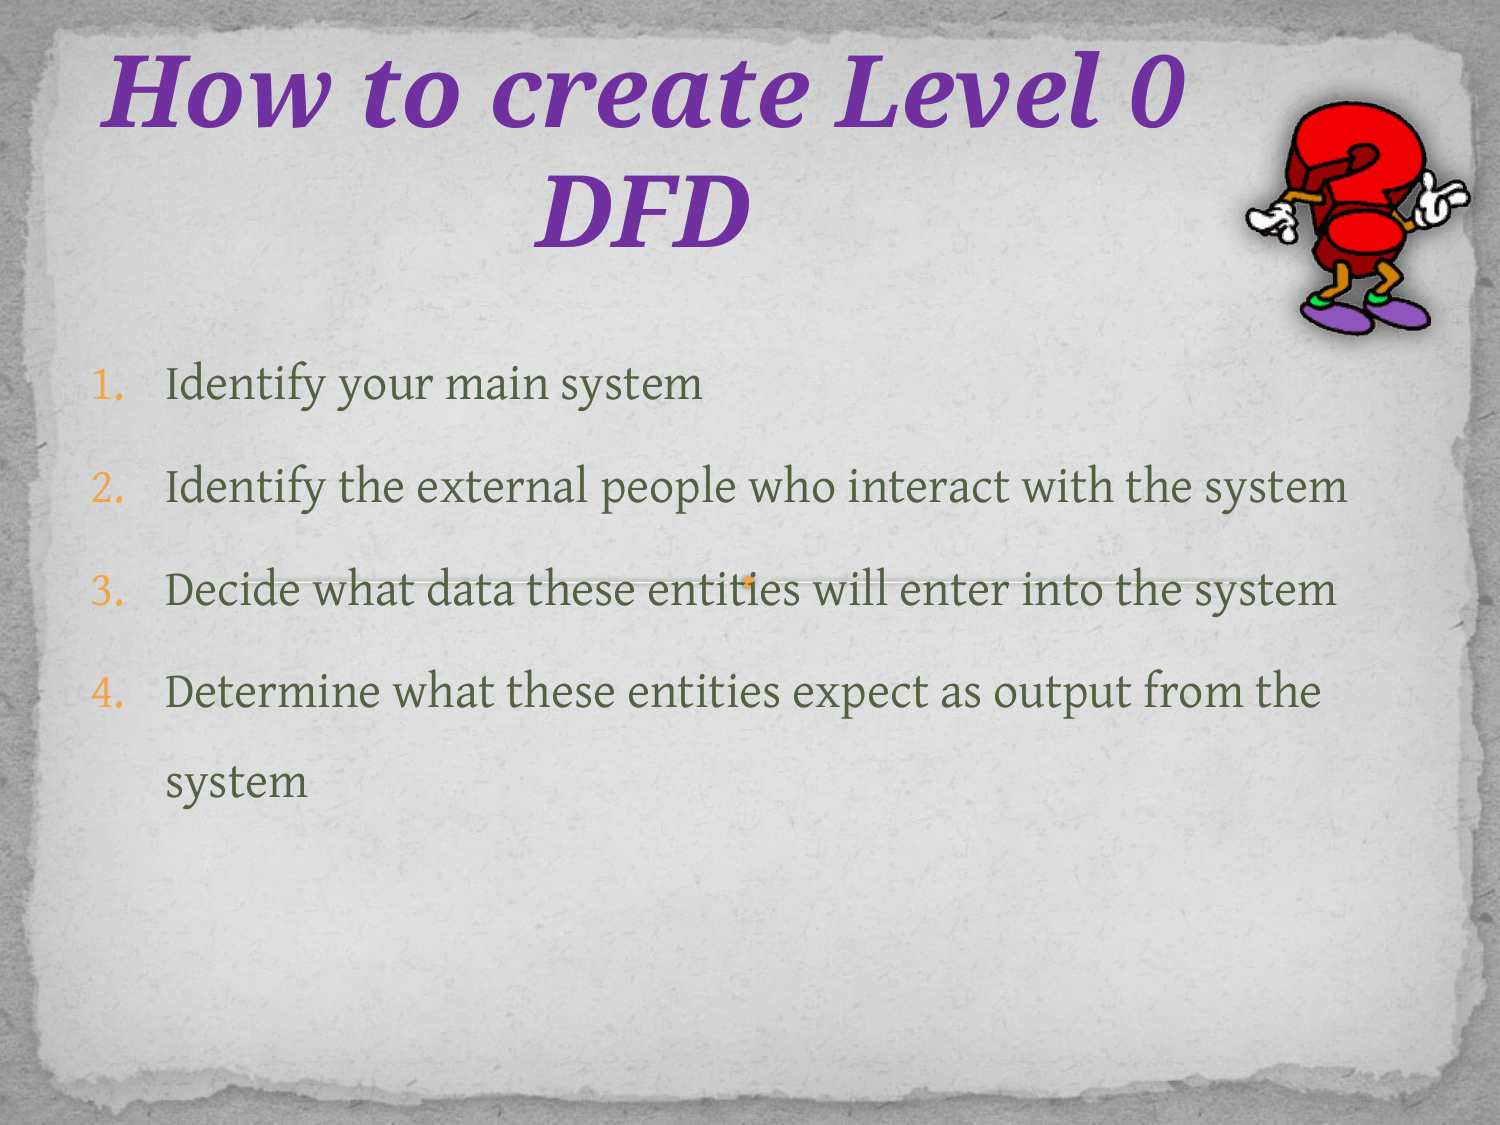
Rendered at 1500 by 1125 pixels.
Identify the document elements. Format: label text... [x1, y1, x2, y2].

subtitle Identify your main system Identify the external people who interact with the system Decide what data these entities will enter into the system Determine what these entities expect as output from the system [75, 312, 1438, 1000]
title How to create Level 0 DFD [37, 87, 1214, 275]
picture [0, 0, 1500, 1125]
